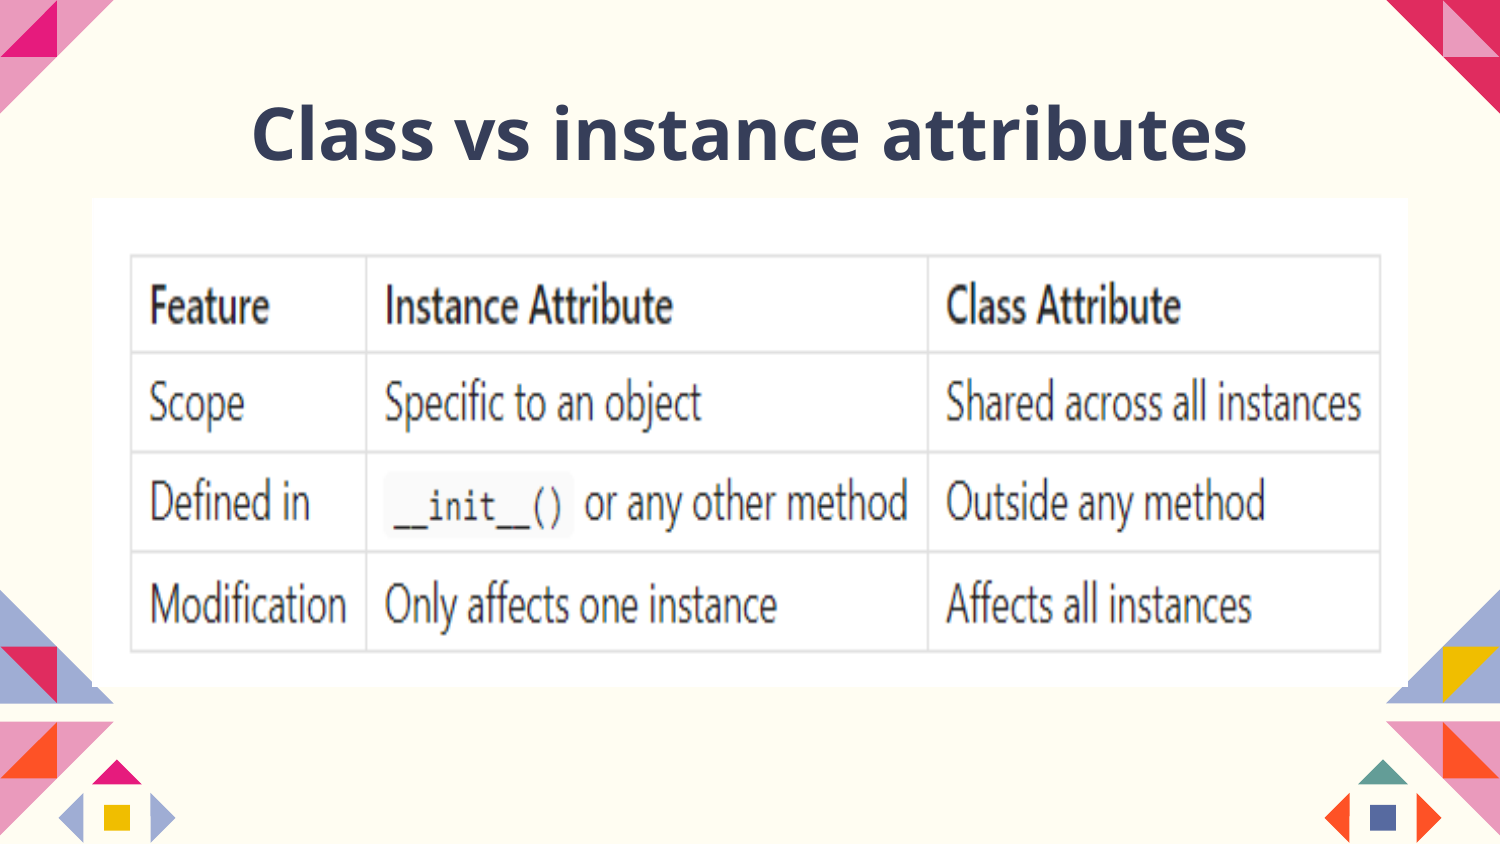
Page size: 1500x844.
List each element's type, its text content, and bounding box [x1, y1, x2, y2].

picture [92, 198, 1408, 687]
title Class vs instance attributes [118, 72, 1382, 167]
